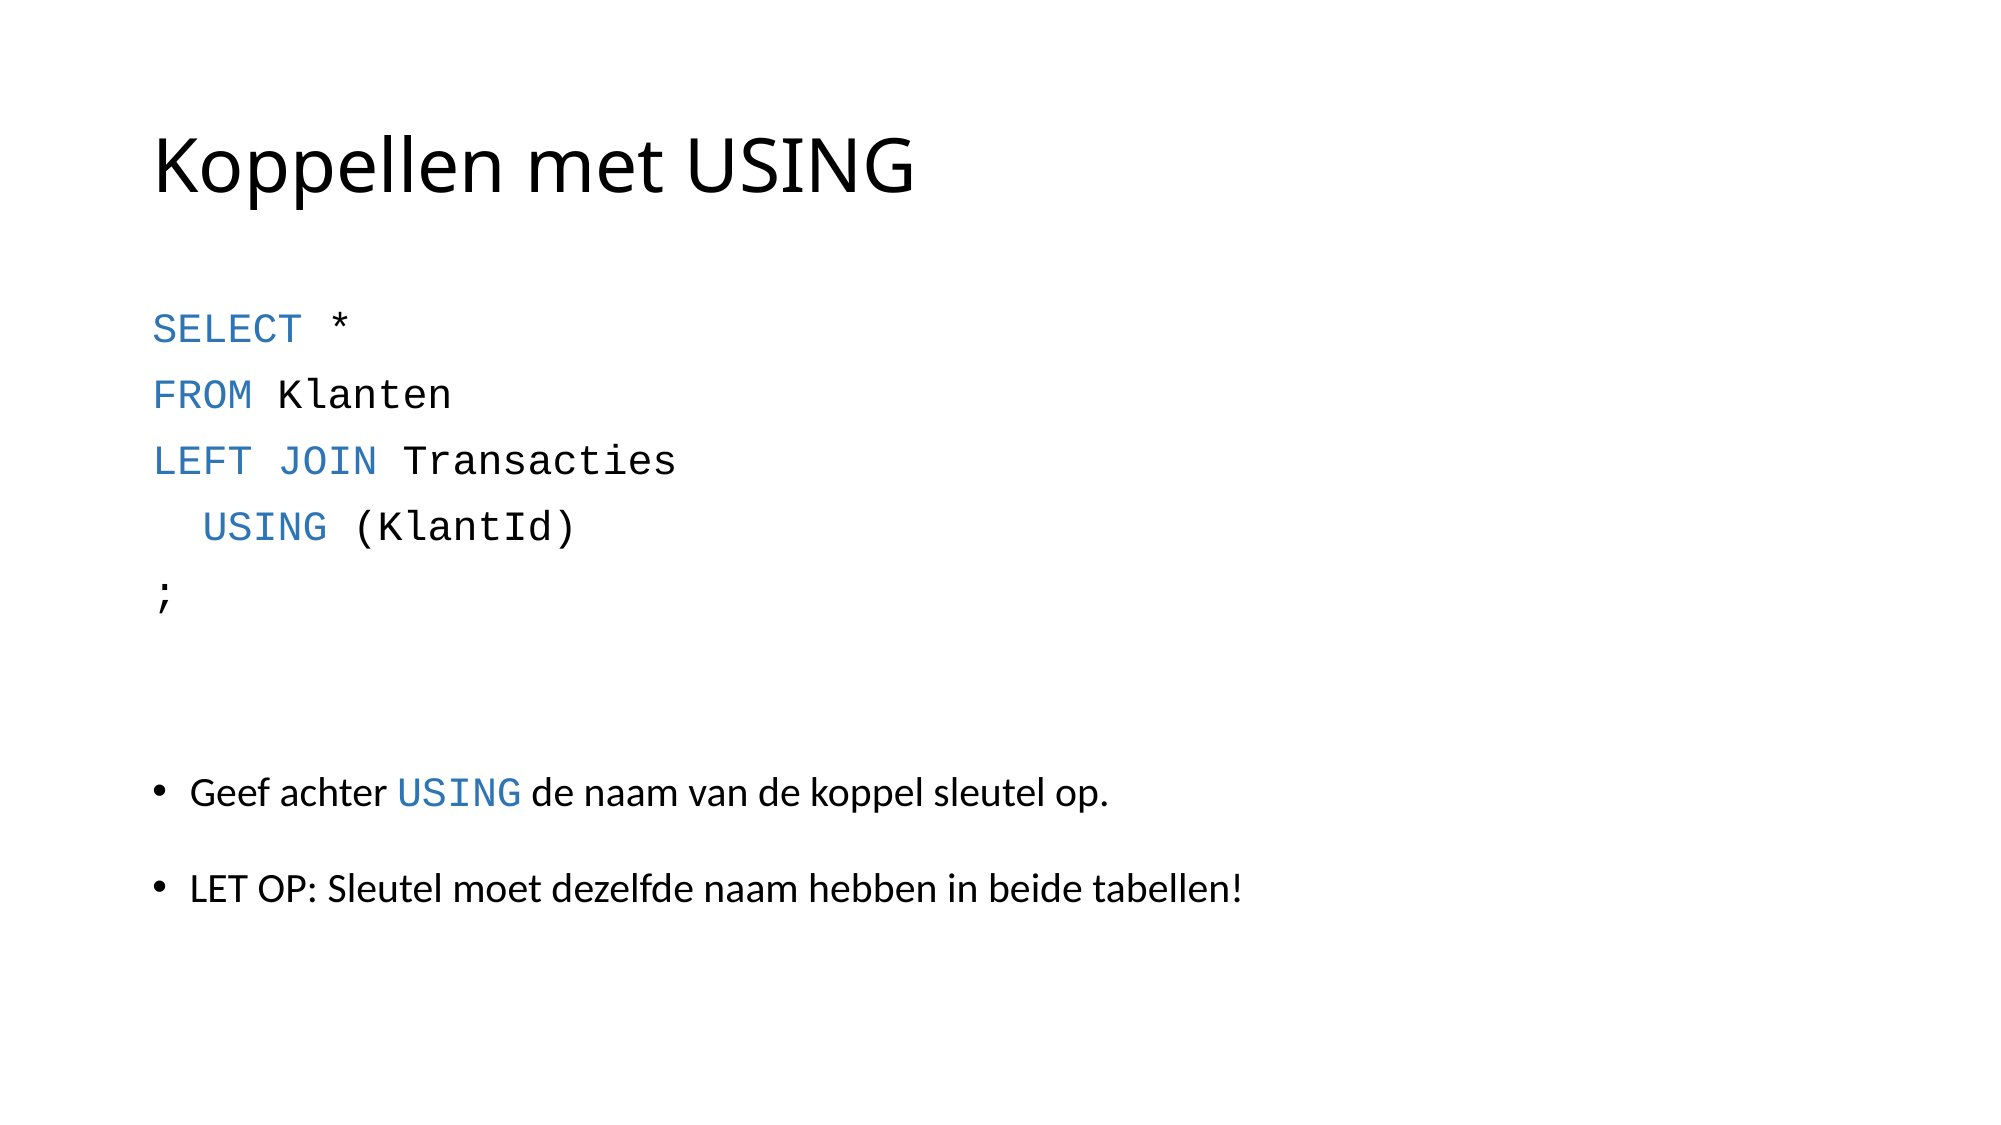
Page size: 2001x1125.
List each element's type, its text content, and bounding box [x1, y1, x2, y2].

text_box Geef achter USING de naam van de koppel sleutel op. LET OP: Sleutel moet dezelfde naam hebben in beide tabellen! [137, 732, 1863, 1001]
title Koppellen met USING [137, 59, 1863, 278]
list SELECT * FROM Klanten LEFT JOIN Transacties USING (KlantId) ; [137, 299, 1863, 712]
